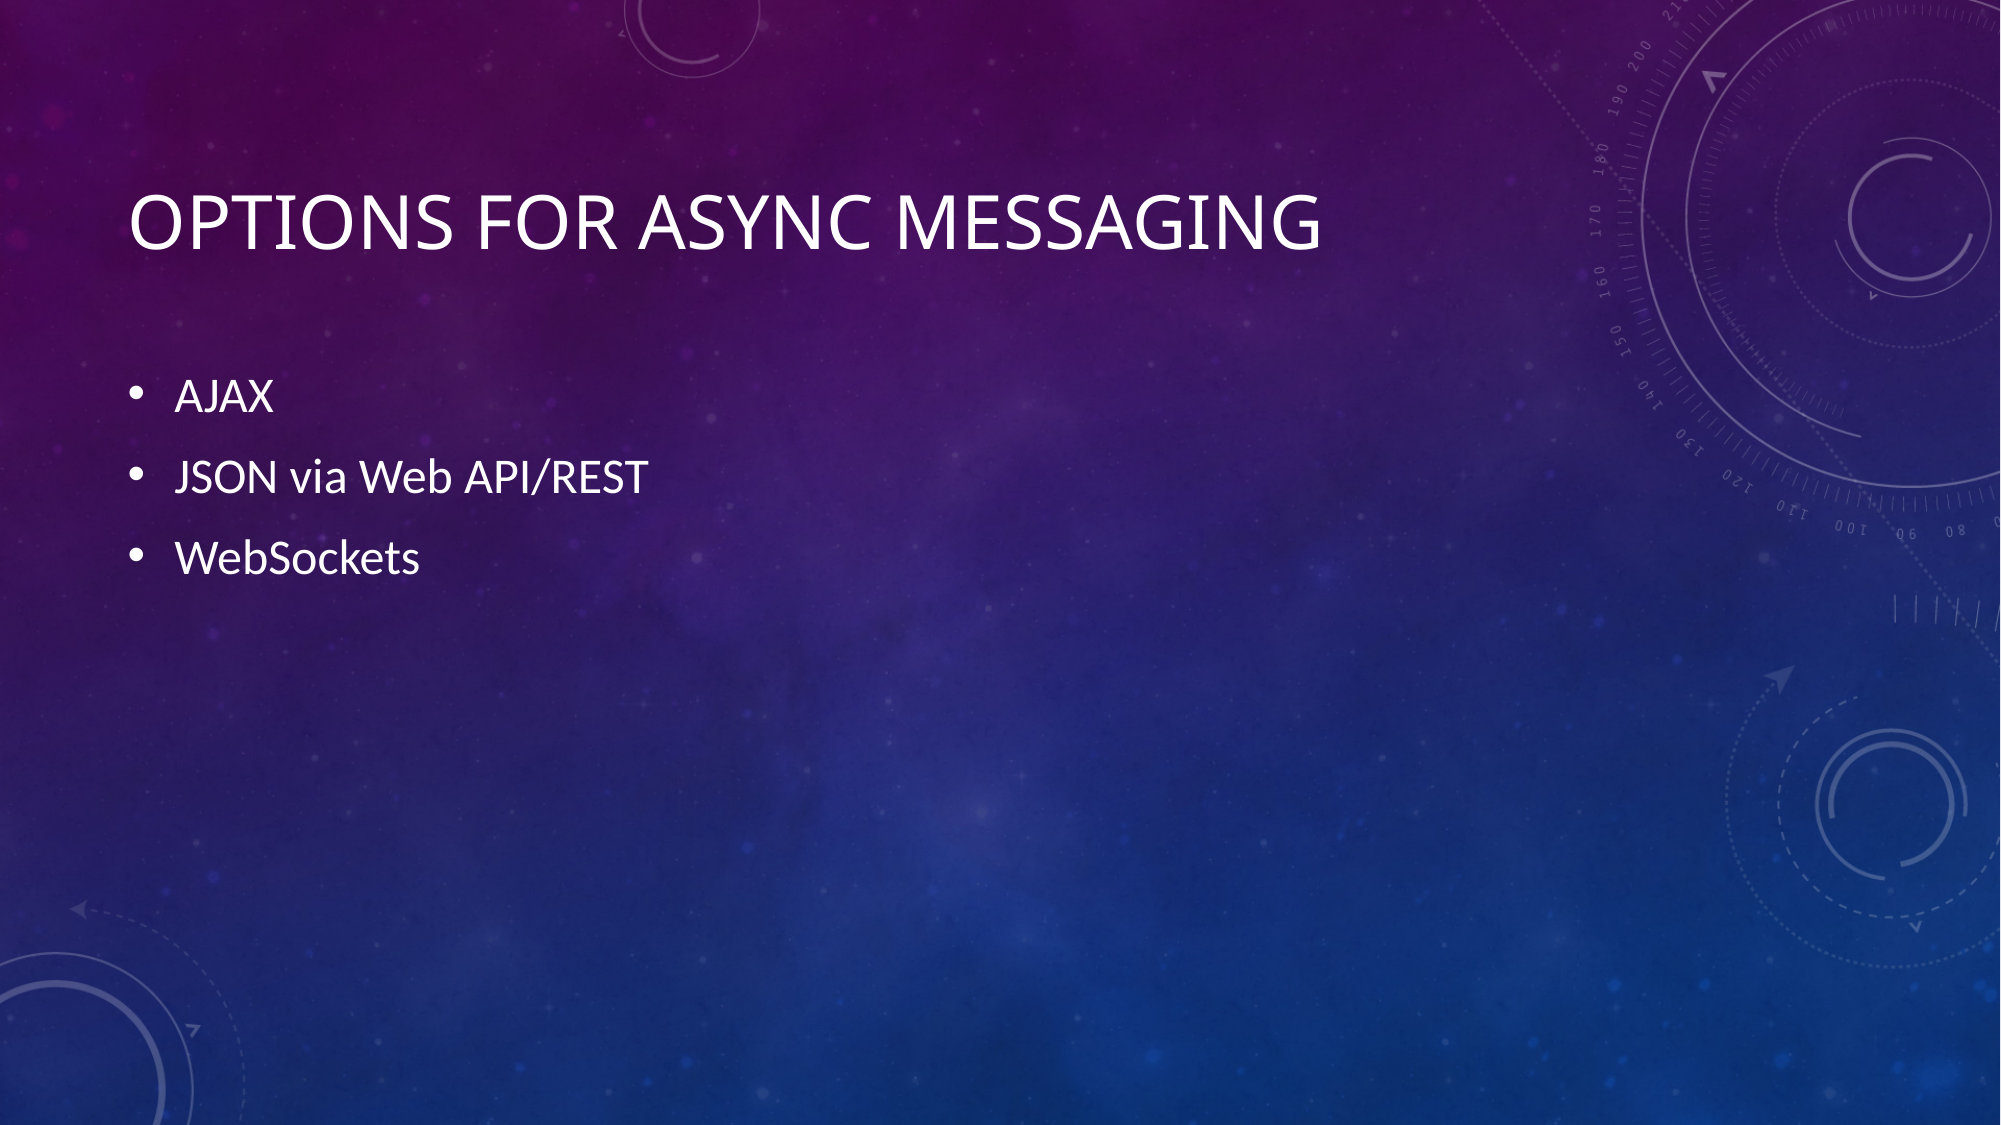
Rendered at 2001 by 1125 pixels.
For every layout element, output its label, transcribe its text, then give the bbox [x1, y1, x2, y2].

list AJAX JSON via Web API/REST WebSockets [112, 353, 1775, 594]
picture [0, 0, 2001, 1125]
title Options for async messaging [112, 99, 1775, 339]
